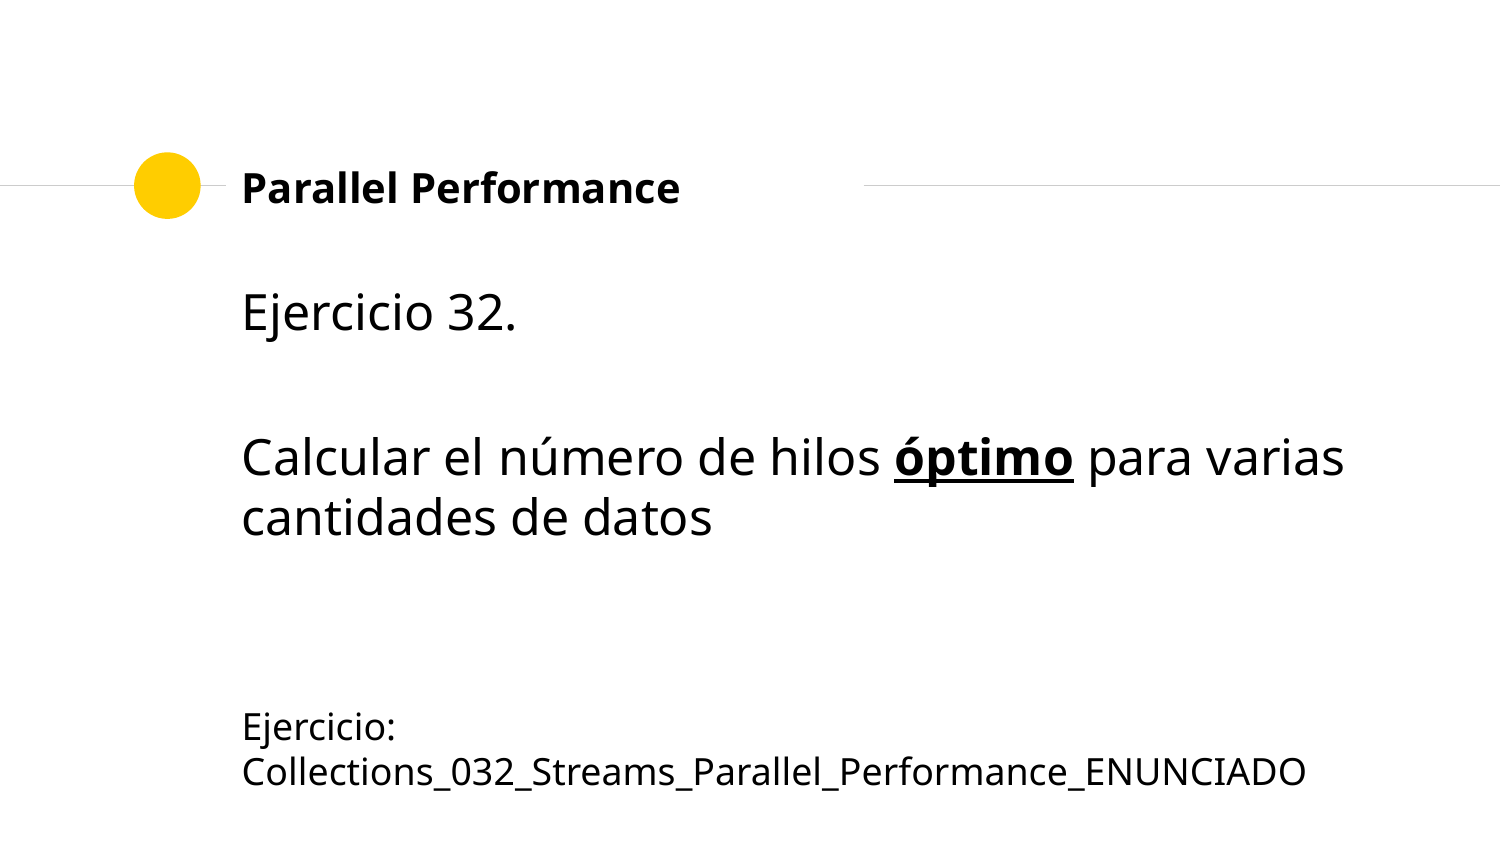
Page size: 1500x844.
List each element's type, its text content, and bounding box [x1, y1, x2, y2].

list Ejercicio 32. Calcular el número de hilos óptimo para varias cantidades de datos Ejercicio: Collections_032_Streams_Parallel_Performance_ENUNCIADO [226, 265, 1429, 776]
title Parallel Performance [226, 151, 863, 223]
